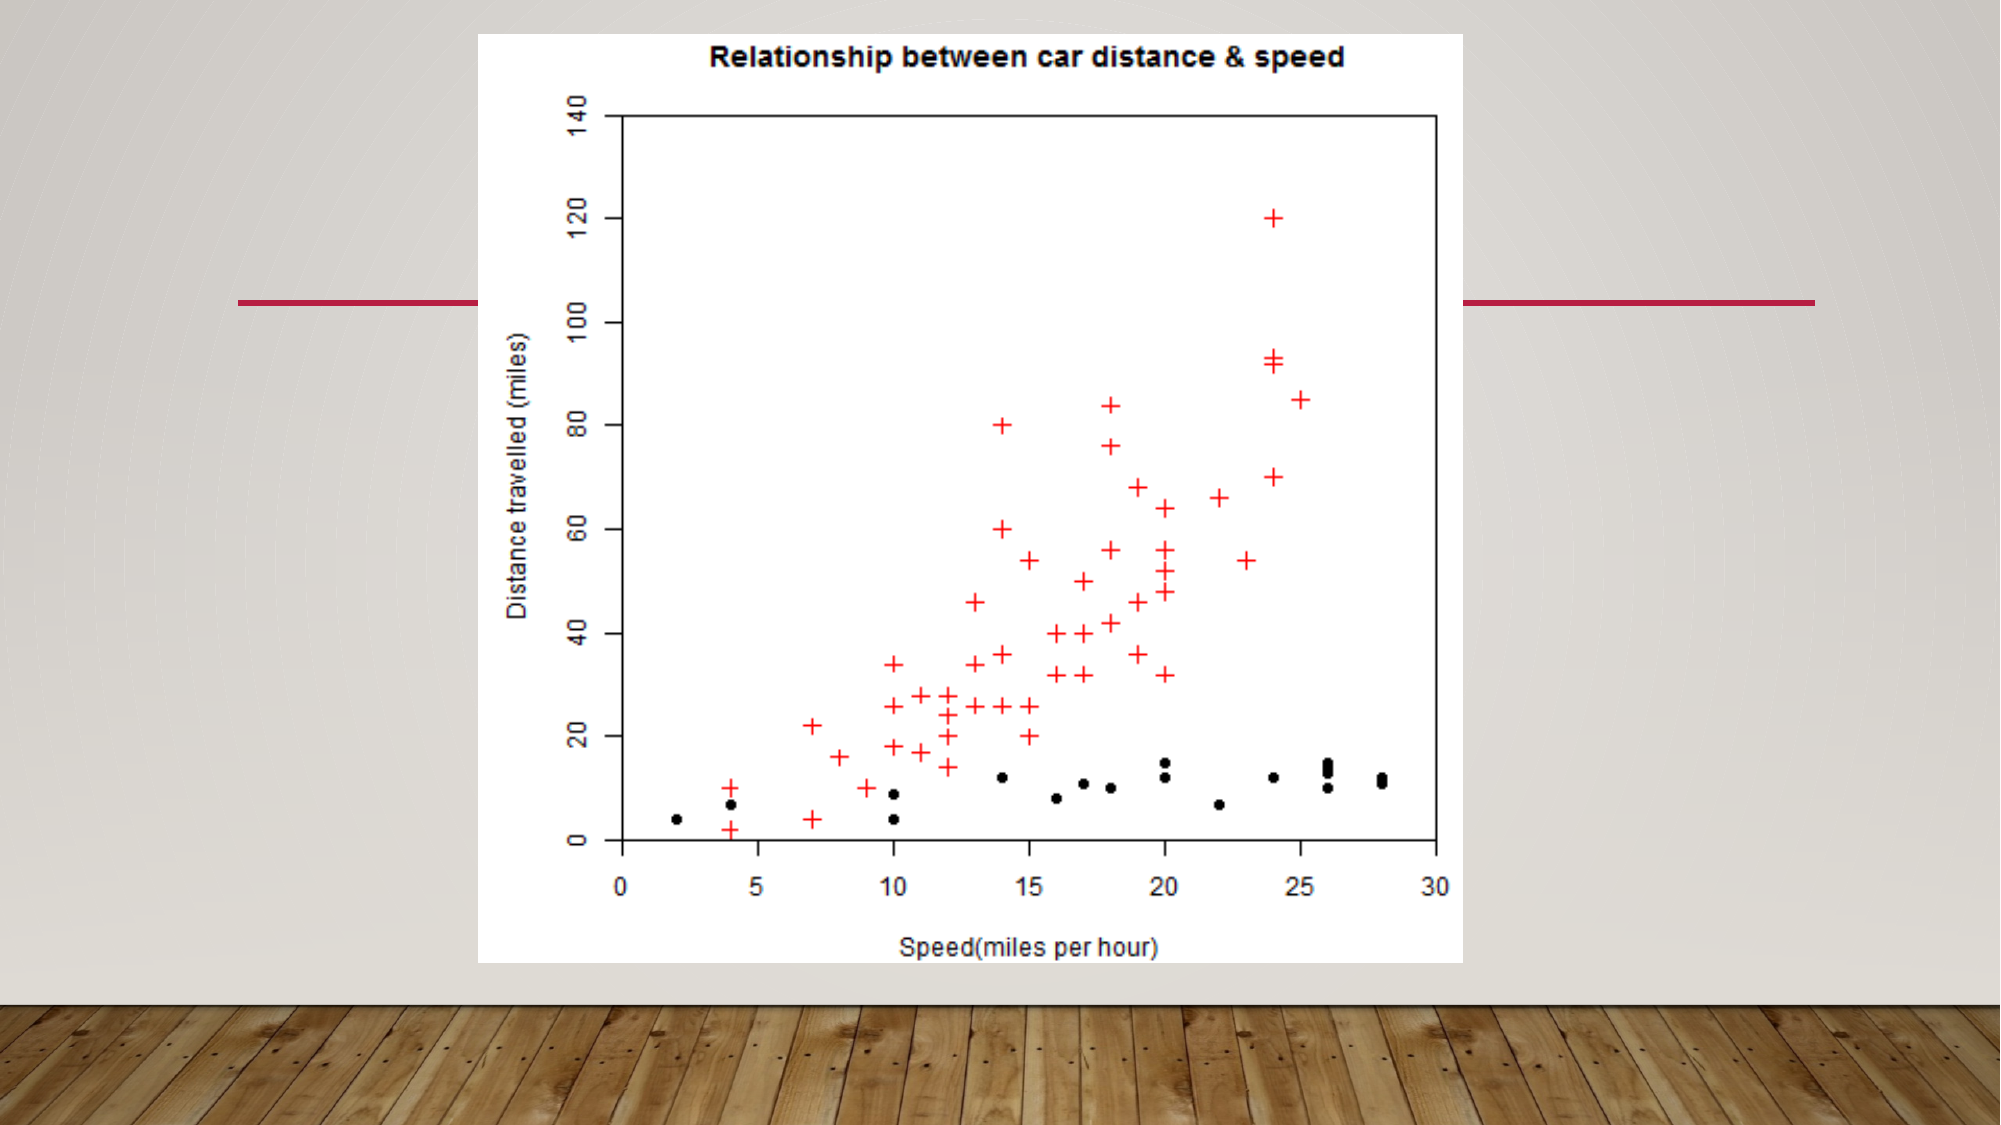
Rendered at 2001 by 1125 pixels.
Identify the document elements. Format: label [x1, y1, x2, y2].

picture [0, 1005, 2000, 1125]
list [477, 34, 1463, 963]
